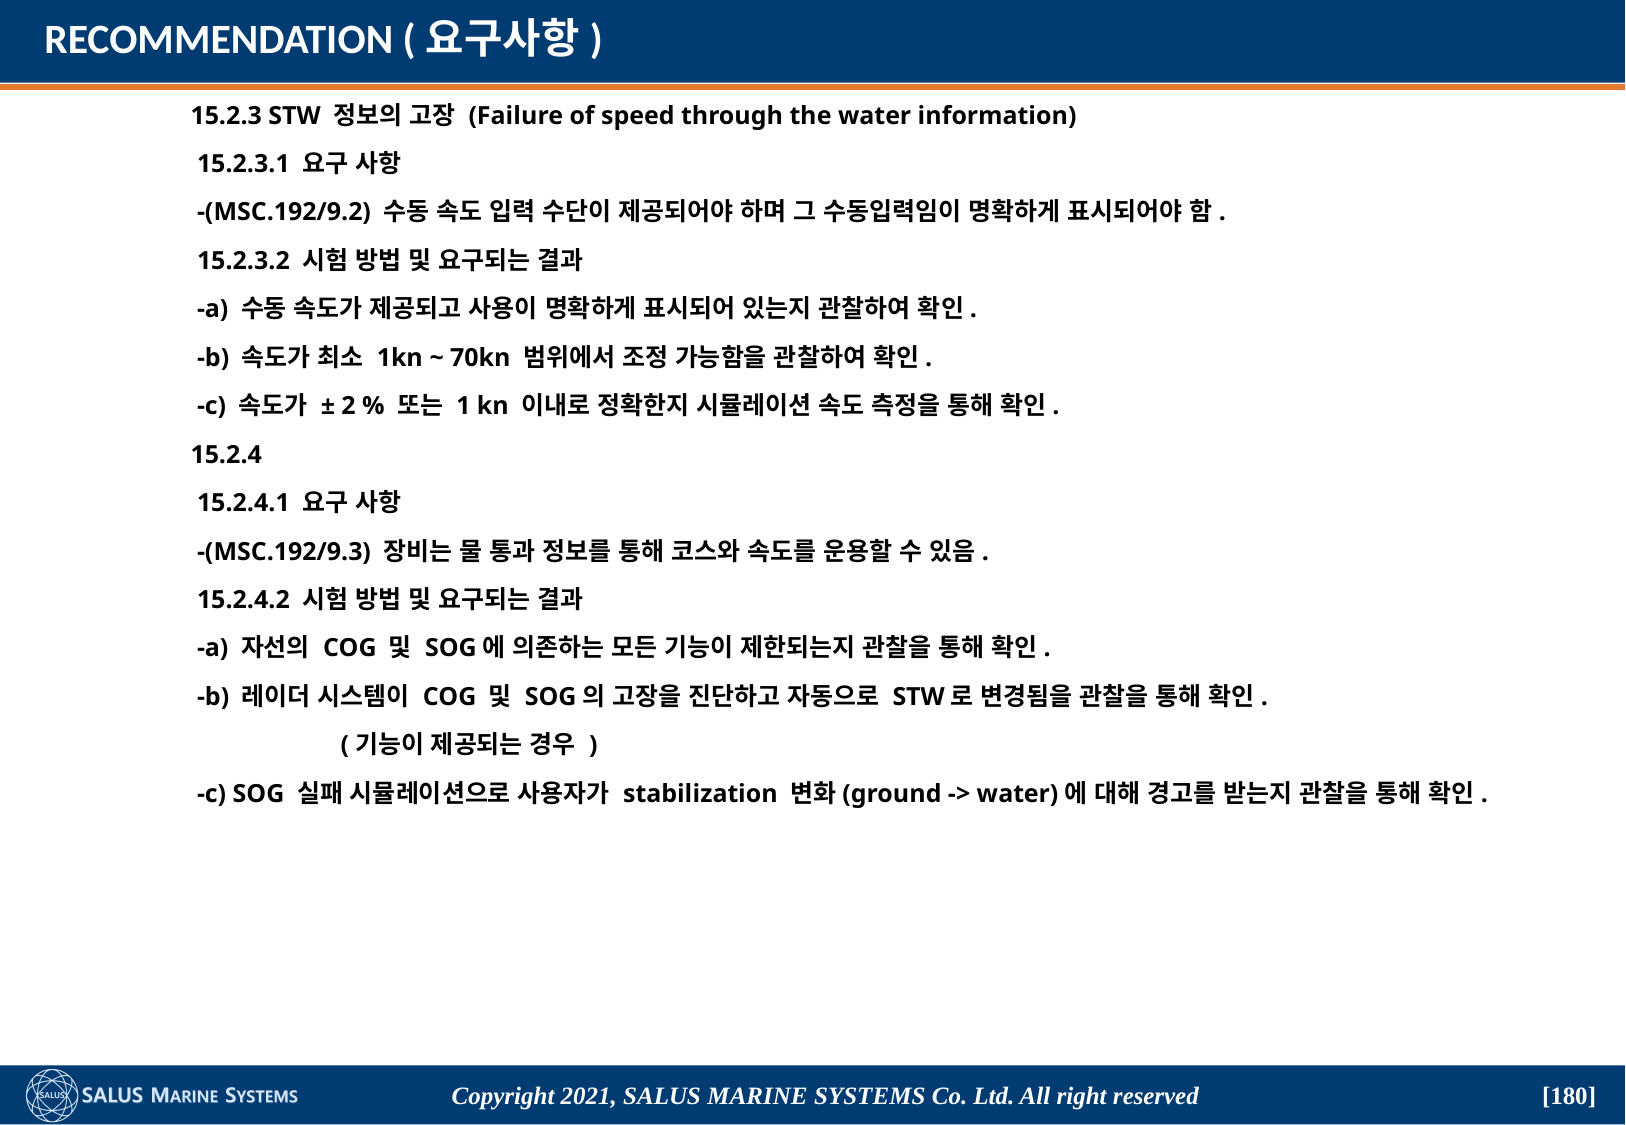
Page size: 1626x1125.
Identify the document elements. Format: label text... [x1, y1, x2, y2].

list 15.2.3 STW 정보의 고장 (Failure of speed through the water information) 15.2.3.1 요구 사항 -(MSC.192/9.2) 수동 속도 입력 수단이 제공되어야 하며 그 수동입력임이 명확하게 표시되어야 함. 15.2.3.2 시험 방법 및 요구되는 결과 -a) 수동 속도가 제공되고 사용이 명확하게 표시되어 있는지 관찰하여 확인. -b) 속도가 최소 1kn ~ 70kn 범위에서 조정 가능함을 관찰하여 확인. -c) 속도가 ± 2 % 또는 1 kn 이내로 정확한지 시뮬레이션 속도 측정을 통해 확인. 15.2.4 15.2.4.1 요구 사항 -(MSC.192/9.3) 장비는 물 통과 정보를 통해 코스와 속도를 운용할 수 있음. 15.2.4.2 시험 방법 및 요구되는 결과 -a) 자선의 COG 및 SOG에 의존하는 모든 기능이 제한되는지 관찰을 통해 확인. -b) 레이더 시스템이 COG 및 SOG의 고장을 진단하고 자동으로 STW로 변경됨을 관찰을 통해 확인. (기능이 제공되는 경우 ) -c) SOG 실패 시뮬레이션으로 사용자가 stabilization 변화(ground -> water)에 대해 경고를 받는지 관찰을 통해 확인. [25, 81, 1591, 1055]
slide_number [180] [1513, 1065, 1625, 1125]
footer Copyright 2021, SALUS Marine Systems Co. Ltd. All right reserved [25, 1065, 1513, 1125]
title RECOMMENDATION (요구사항) [0, 0, 1625, 82]
